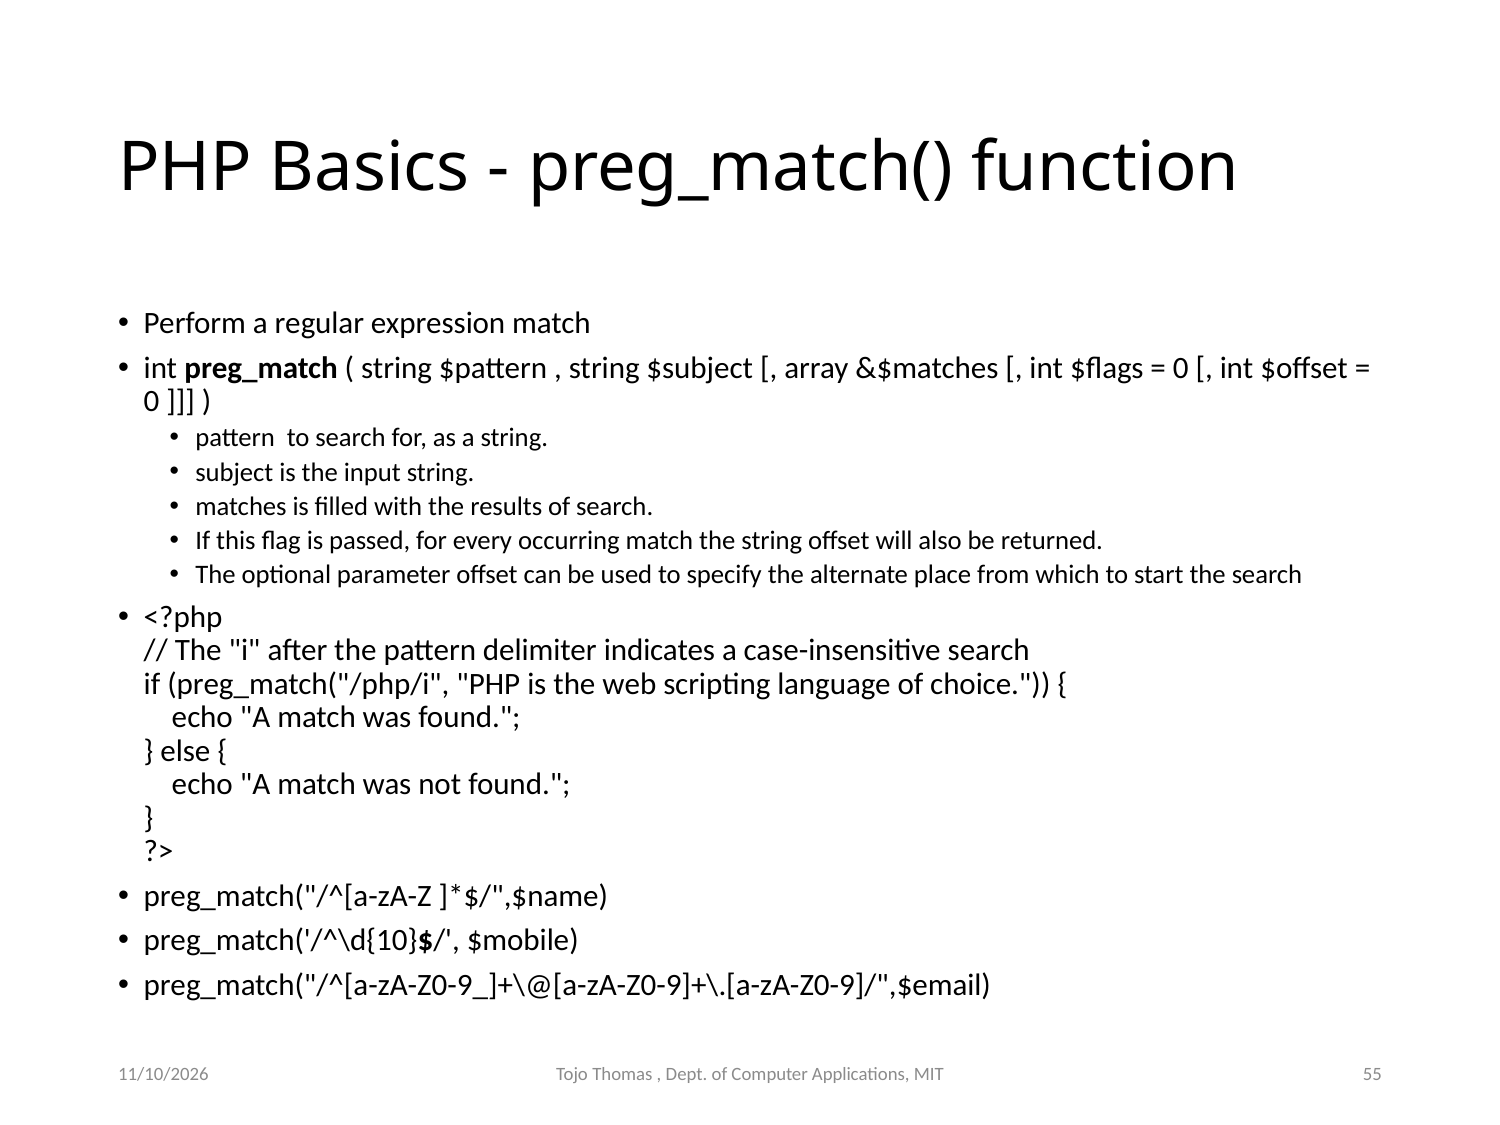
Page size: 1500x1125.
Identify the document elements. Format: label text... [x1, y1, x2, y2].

list Perform a regular expression match int preg_match ( string $pattern , string $subject [, array &$matches [, int $flags = 0 [, int $offset = 0 ]]] ) pattern to search for, as a string. subject is the input string. matches is filled with the results of search. If this flag is passed, for every occurring match the string offset will also be returned. The optional parameter offset can be used to specify the alternate place from which to start the search <?php // The "i" after the pattern delimiter indicates a case-insensitive search if (preg_match("/php/i", "PHP is the web scripting language of choice.")) { echo "A match was found."; } else { echo "A match was not found."; } ?> preg_match("/^[a-zA-Z ]*$/",$name) preg_match('/^\d{10}$/', $mobile) preg_match("/^[a-zA-Z0-9_]+\@[a-zA-Z0-9]+\.[a-zA-Z0-9]/",$email) [103, 299, 1397, 1014]
slide_number 55 [1059, 1042, 1397, 1103]
footer Tojo Thomas , Dept. of Computer Applications, MIT [496, 1042, 1004, 1103]
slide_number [103, 1042, 441, 1103]
title PHP Basics - preg_match() function [103, 59, 1397, 278]
